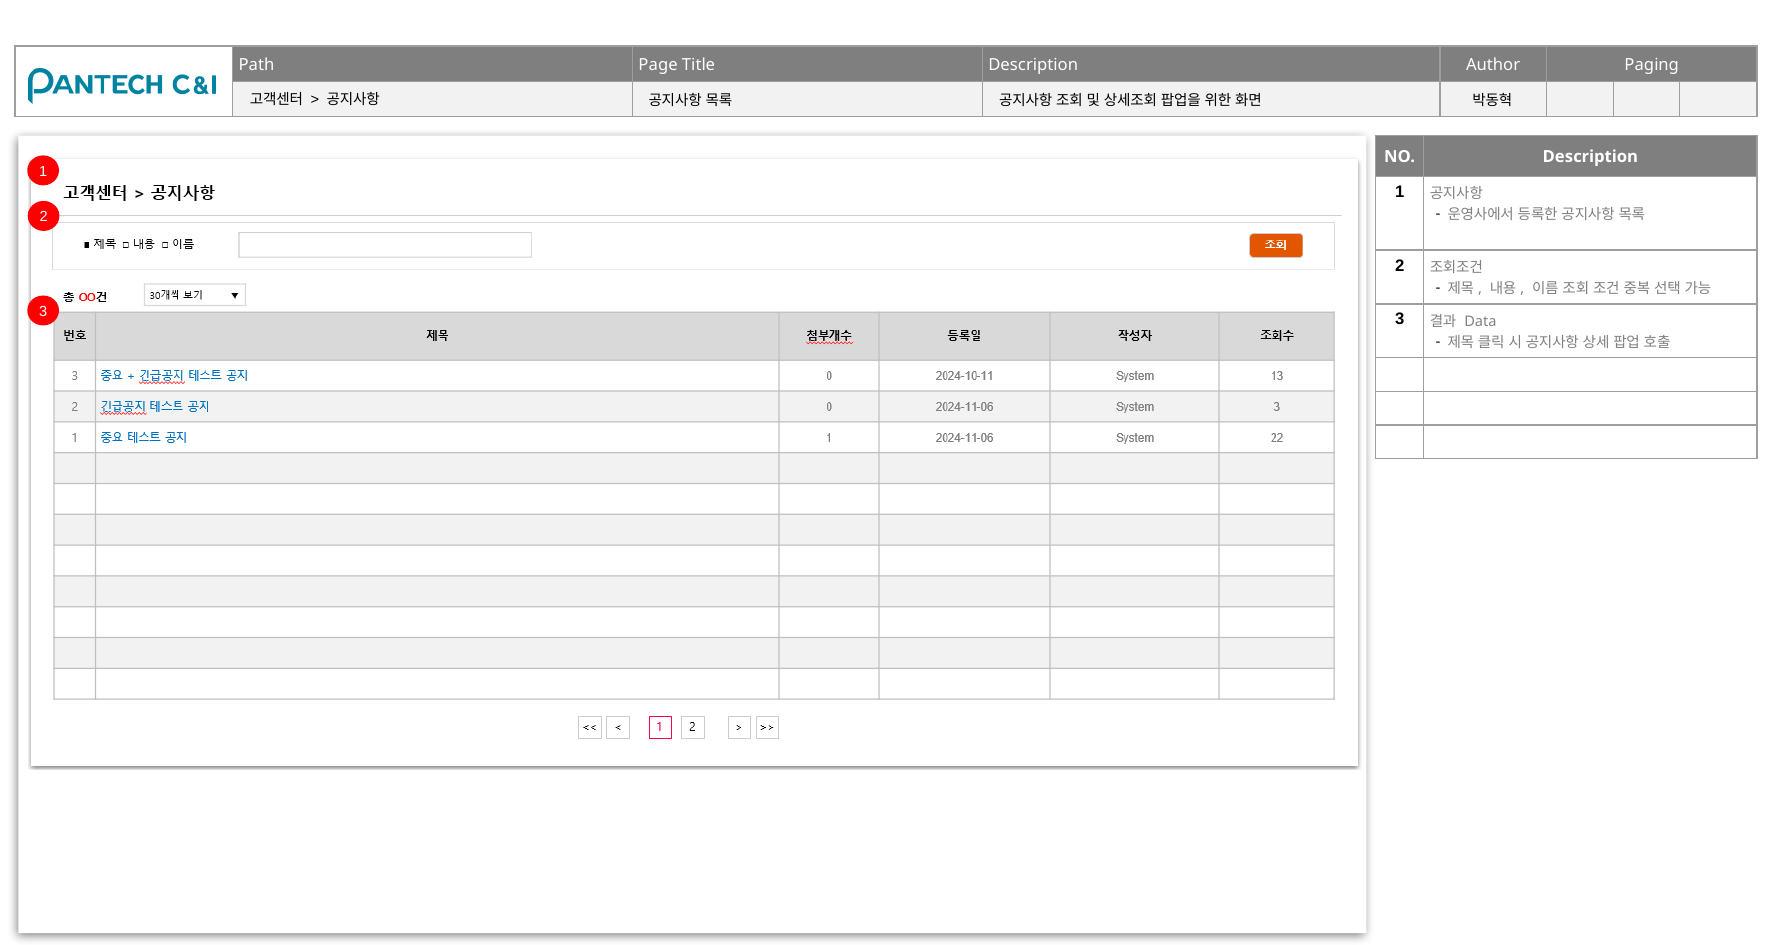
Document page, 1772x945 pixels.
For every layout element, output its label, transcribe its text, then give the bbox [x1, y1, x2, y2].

table_cell [1376, 358, 1423, 391]
picture [27, 151, 1362, 771]
table_cell 2 [1376, 251, 1423, 303]
table_cell 1 [1376, 177, 1423, 249]
table_cell 공지사항 운영사에서 등록한 공지사항 목록 [1424, 177, 1756, 249]
picture [19, 52, 226, 111]
table_cell [1424, 392, 1756, 424]
table_cell [1376, 426, 1423, 458]
table_cell 결과 Data 제목 클릭 시 공지사항 상세 팝업 호출 [1424, 305, 1756, 357]
text_box 공지사항 목록 [633, 83, 972, 116]
table_cell [1424, 426, 1756, 458]
text_box 공지사항 조회 및 상세조회 팝업을 위한 화면 [984, 83, 1438, 116]
table_header NO. [1376, 136, 1423, 176]
text_box 고객센터 > 공지사항 [235, 82, 630, 116]
table_cell 3 [1376, 305, 1423, 357]
text_box 박동혁 [1443, 83, 1542, 116]
table_cell [1376, 392, 1423, 424]
table_cell [1424, 358, 1756, 391]
table_cell 조회조건 제목, 내용, 이름 조회 조건 중복 선택 가능 [1424, 251, 1756, 303]
table_header Description [1424, 136, 1756, 176]
text_box [18, 135, 1367, 934]
